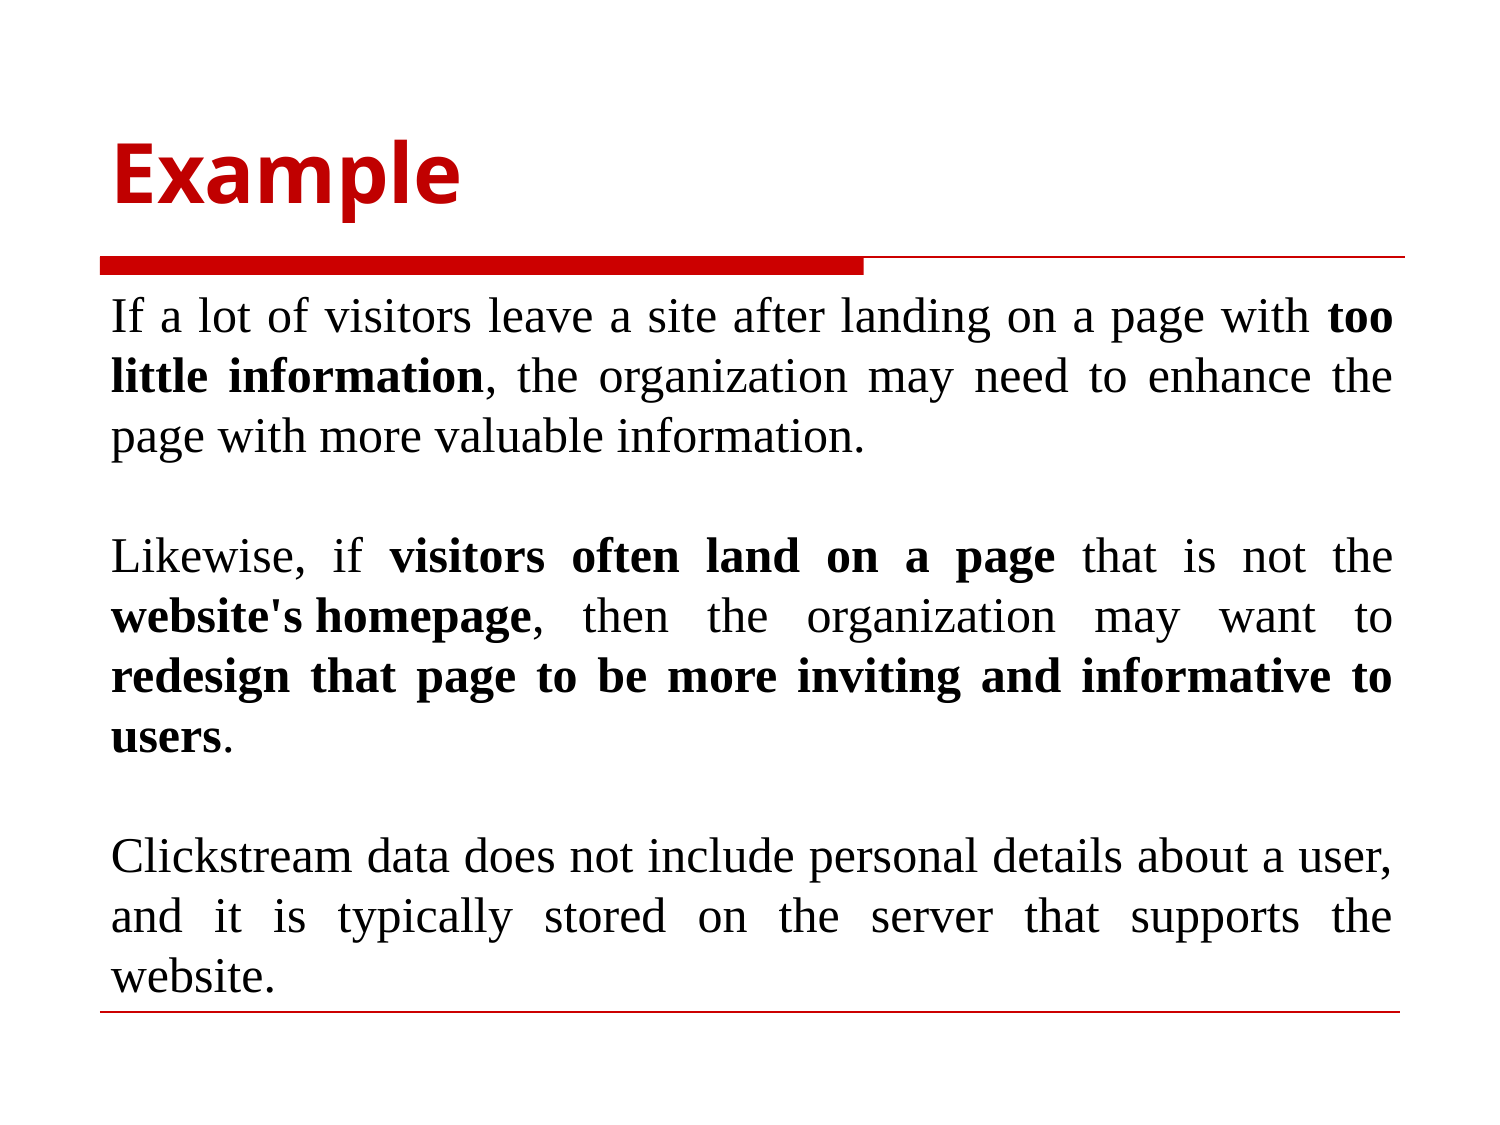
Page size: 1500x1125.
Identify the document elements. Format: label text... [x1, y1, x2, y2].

text_box If a lot of visitors leave a site after landing on a page with too little information, the organization may need to enhance the page with more valuable information. Likewise, if visitors often land on a page that is not the website's homepage, then the organization may want to redesign that page to be more inviting and informative to users. Clickstream data does not include personal details about a user, and it is typically stored on the server that supports the website. [96, 274, 1409, 1010]
text_box Example [96, 112, 1272, 228]
